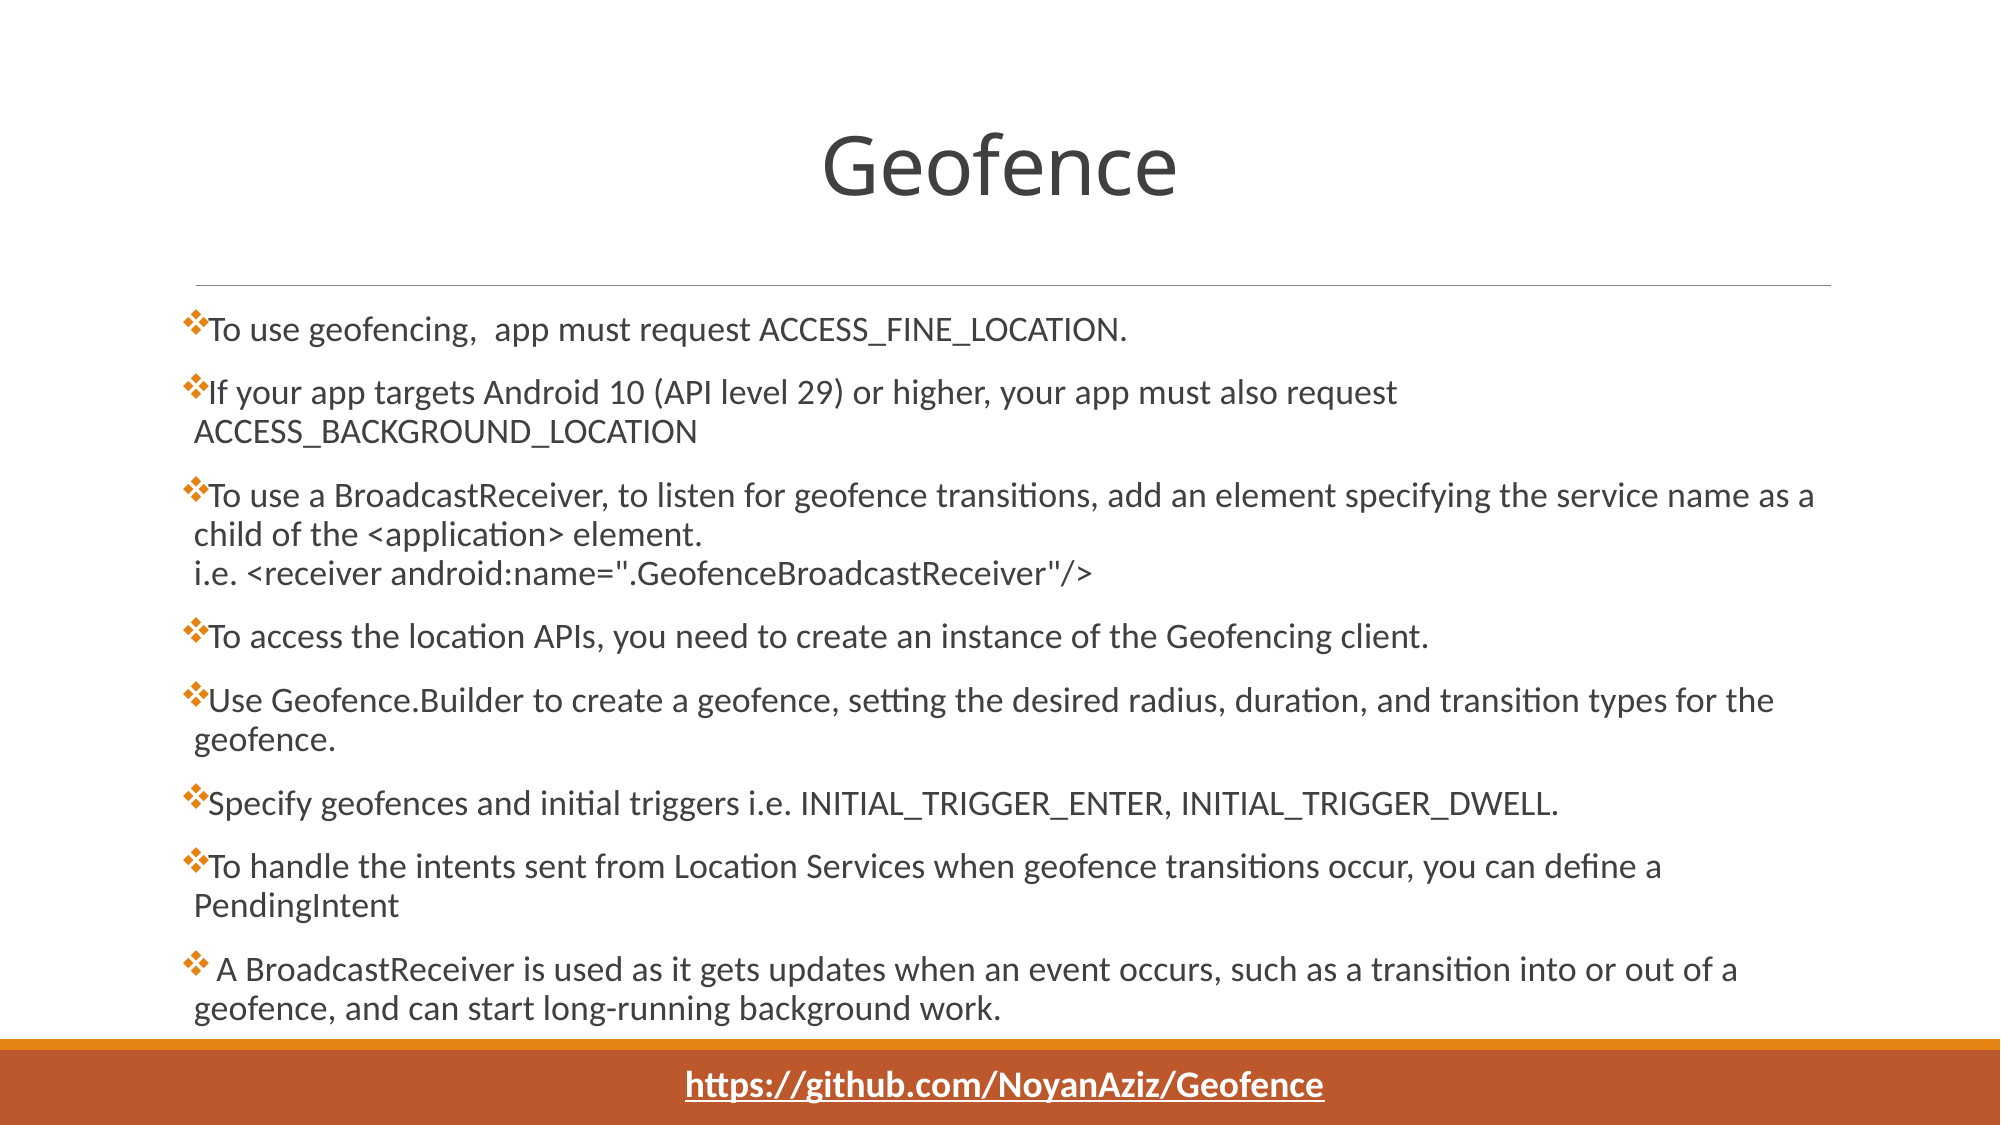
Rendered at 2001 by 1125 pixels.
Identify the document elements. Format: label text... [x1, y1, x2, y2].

list To use geofencing, app must request ACCESS_FINE_LOCATION. If your app targets Android 10 (API level 29) or higher, your app must also request ACCESS_BACKGROUND_LOCATION To use a BroadcastReceiver, to listen for geofence transitions, add an element specifying the service name as a child of the <application> element. i.e. <receiver android:name=".GeofenceBroadcastReceiver"/> To access the location APIs, you need to create an instance of the Geofencing client. Use Geofence.Builder to create a geofence, setting the desired radius, duration, and transition types for the geofence. Specify geofences and initial triggers i.e. INITIAL_TRIGGER_ENTER, INITIAL_TRIGGER_DWELL. To handle the intents sent from Location Services when geofence transitions occur, you can define a PendingIntent A BroadcastReceiver is used as it gets updates when an event occurs, such as a transition into or out of a geofence, and can start long-running background work. [180, 302, 1830, 1044]
text_box https://github.com/NoyanAziz/Geofence [670, 1052, 1340, 1113]
title Geofence [793, 104, 1207, 220]
